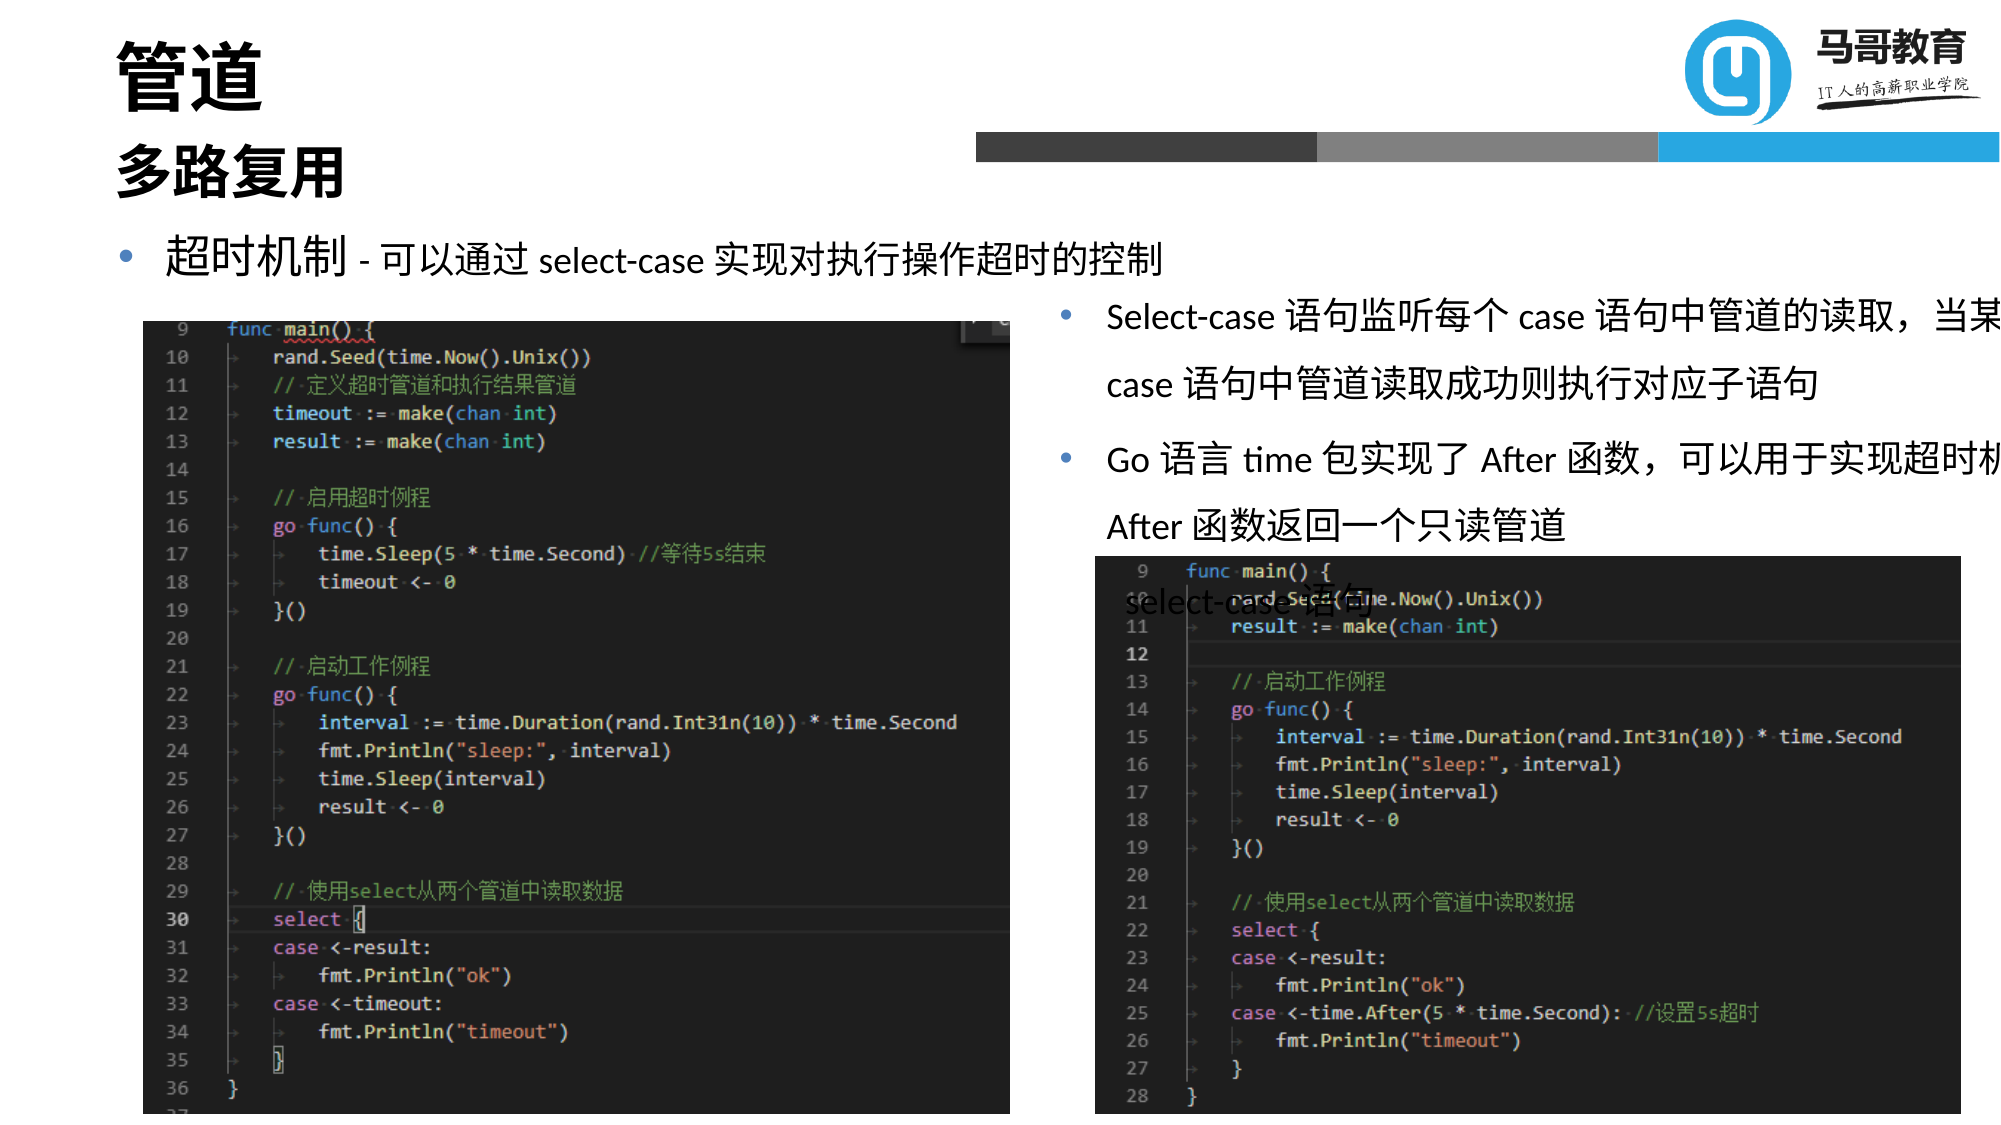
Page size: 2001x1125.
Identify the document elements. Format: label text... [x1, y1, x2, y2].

picture [1095, 556, 1961, 1115]
picture [1671, 0, 2001, 206]
title 管道 [99, 27, 1274, 124]
text_box 超时机制-可以通过select-case实现对执行操作超时的控制 [28, 192, 1555, 1125]
text_box Select-case语句监听每个case语句中管道的读取，当某个case语句中管道读取成功则执行对应子语句 Go语言time包实现了After函数，可以用于实现超时机制，After函数返回一个只读管道 select-case语句 [969, 262, 2000, 1125]
text_box 多路复用 [99, 127, 1989, 213]
picture [143, 321, 1010, 1115]
